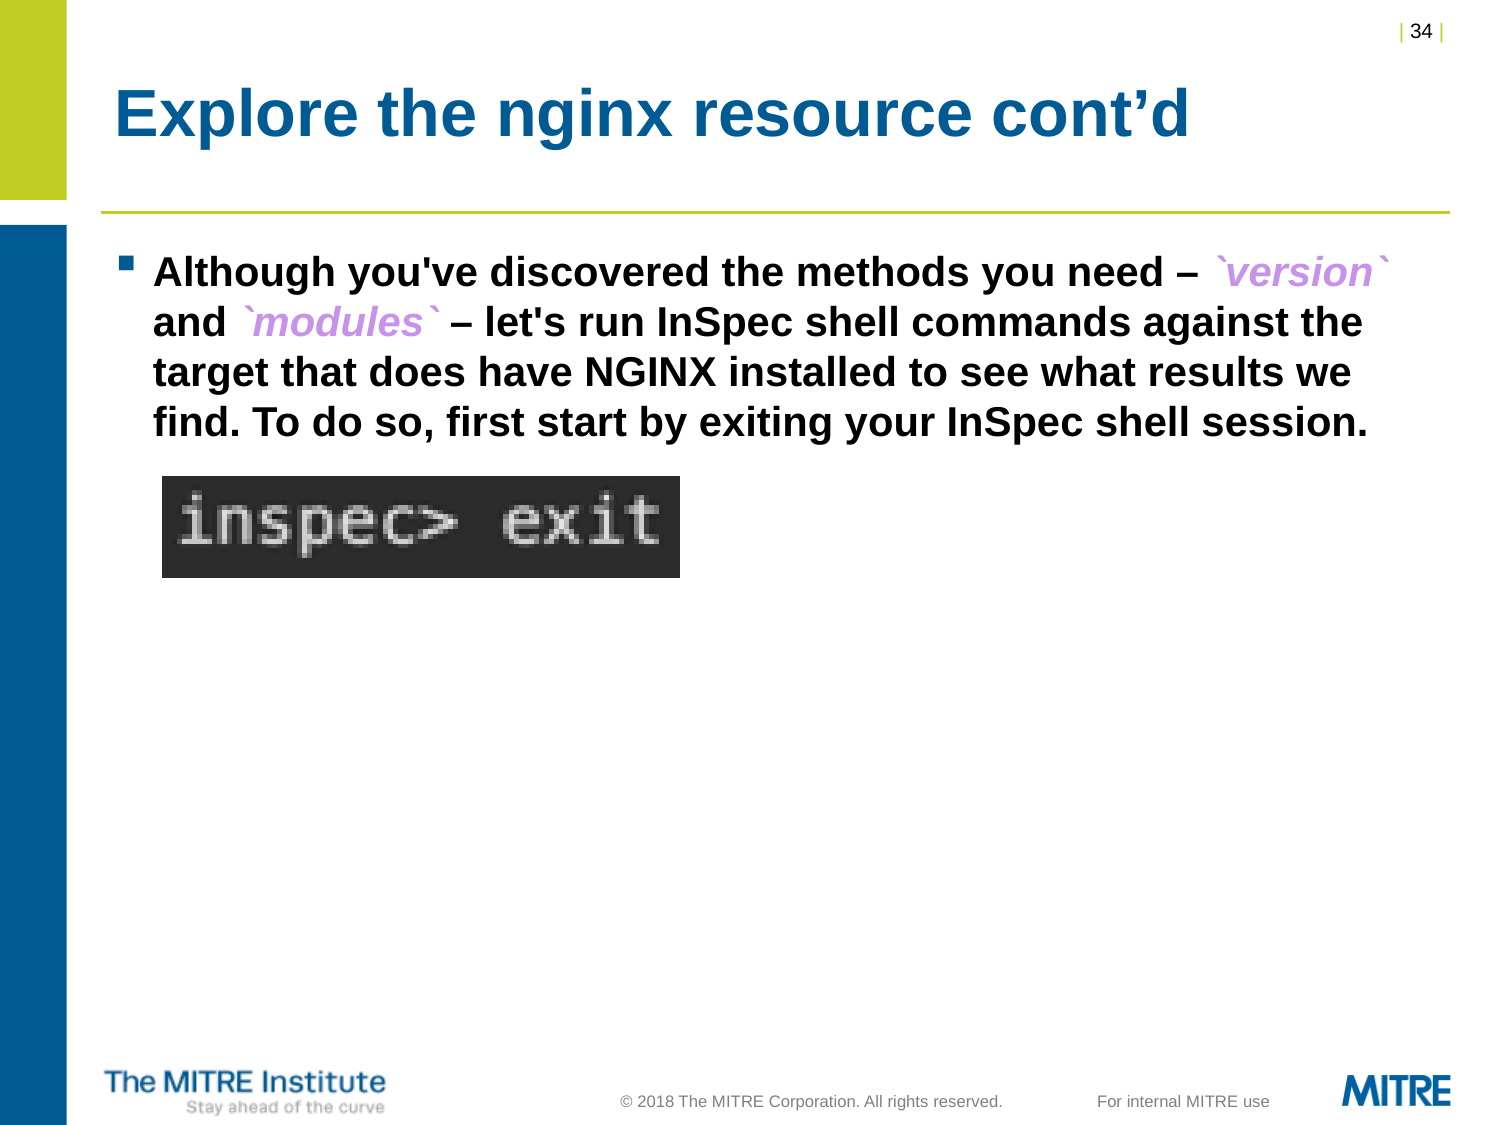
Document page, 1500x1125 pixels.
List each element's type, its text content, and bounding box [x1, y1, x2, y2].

list Although you've discovered the methods you need – `version` and `modules` – let's run InSpec shell commands against the target that does have NGINX installed to see what results we find. To do so, first start by exiting your InSpec shell session. [99, 237, 1450, 1052]
picture [1342, 1072, 1453, 1113]
title Explore the nginx resource cont’d [99, 45, 1450, 188]
picture [101, 1067, 391, 1119]
picture [162, 475, 680, 578]
